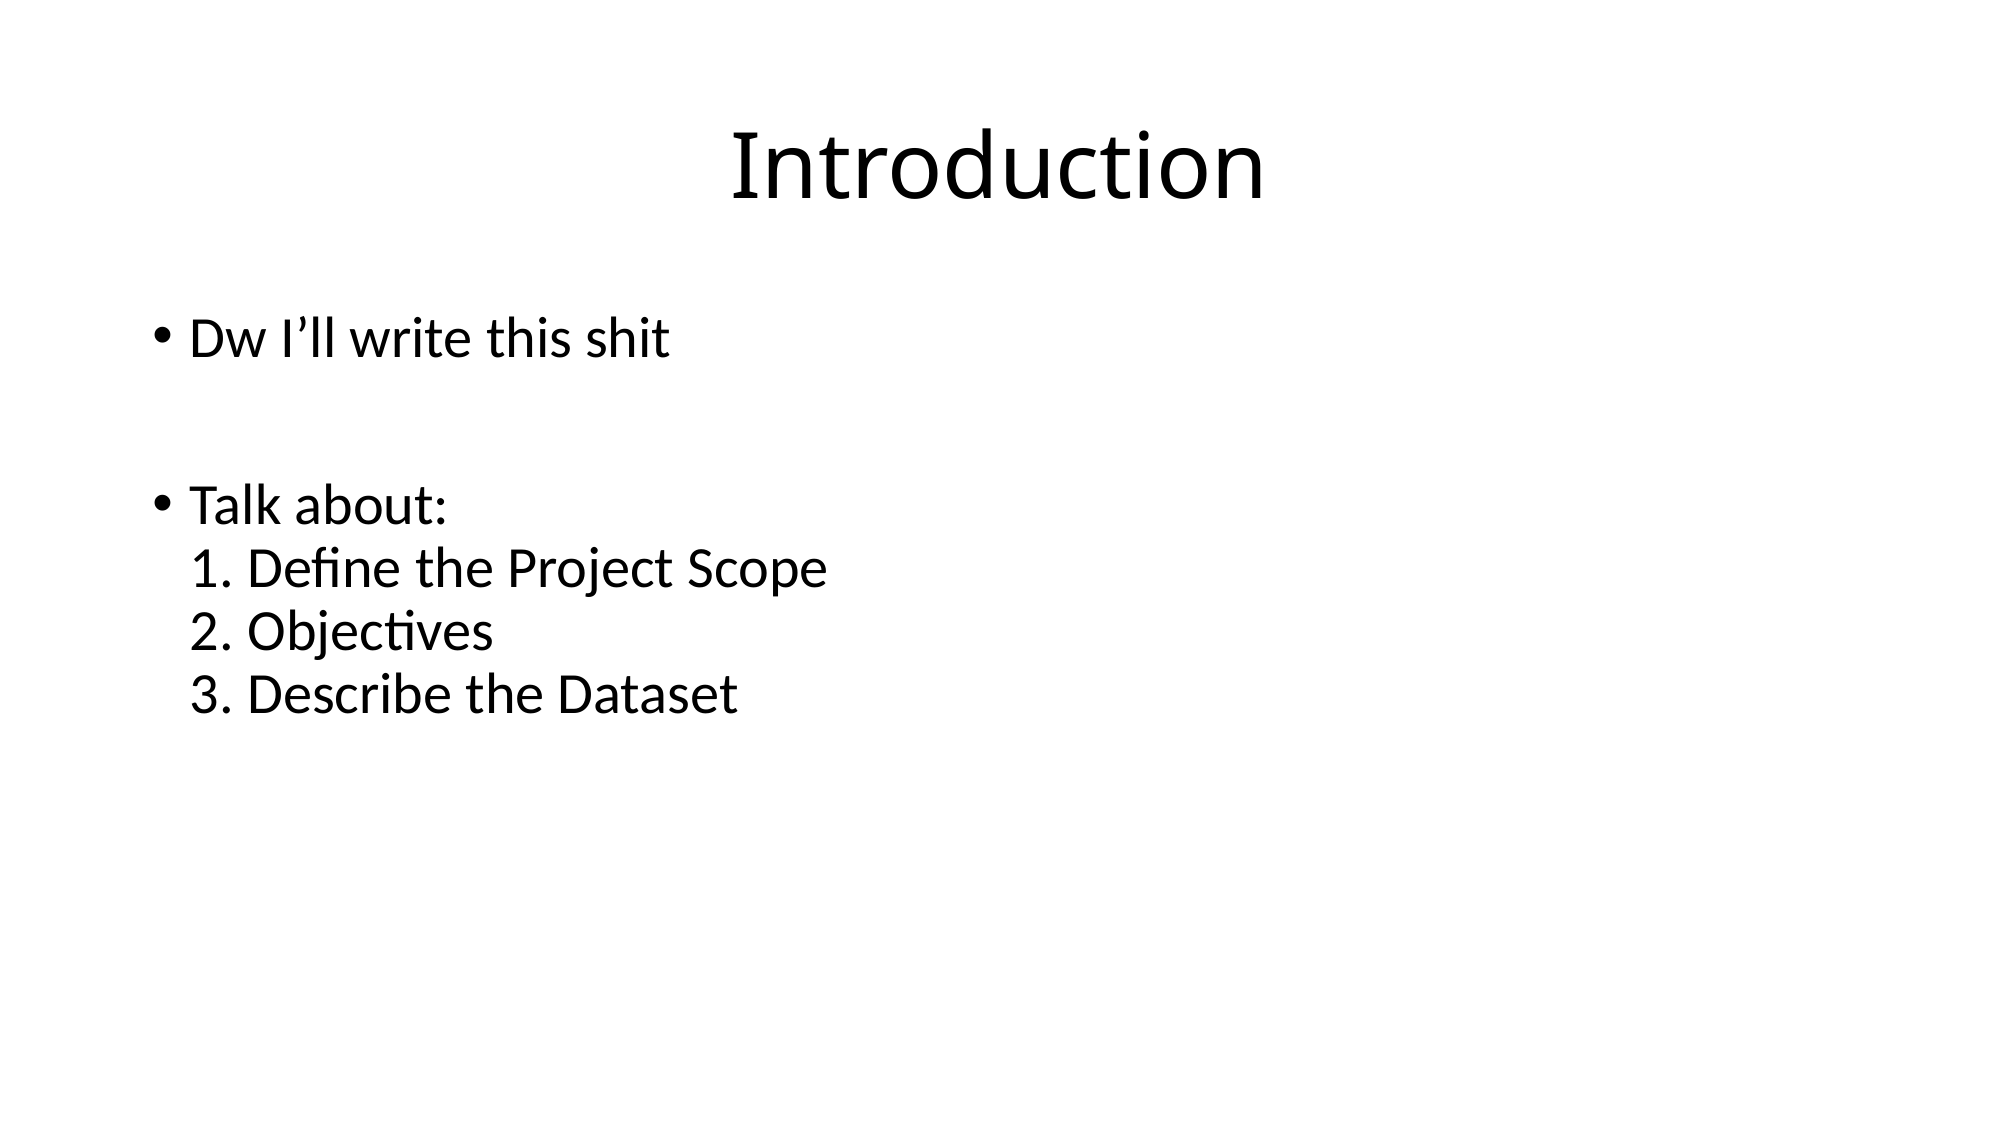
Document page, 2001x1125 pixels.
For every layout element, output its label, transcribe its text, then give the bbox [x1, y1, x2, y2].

list Dw I’ll write this shit Talk about: 1. Define the Project Scope 2. Objectives 3. Describe the Dataset [137, 299, 1863, 1014]
title Introduction [137, 59, 1863, 278]
